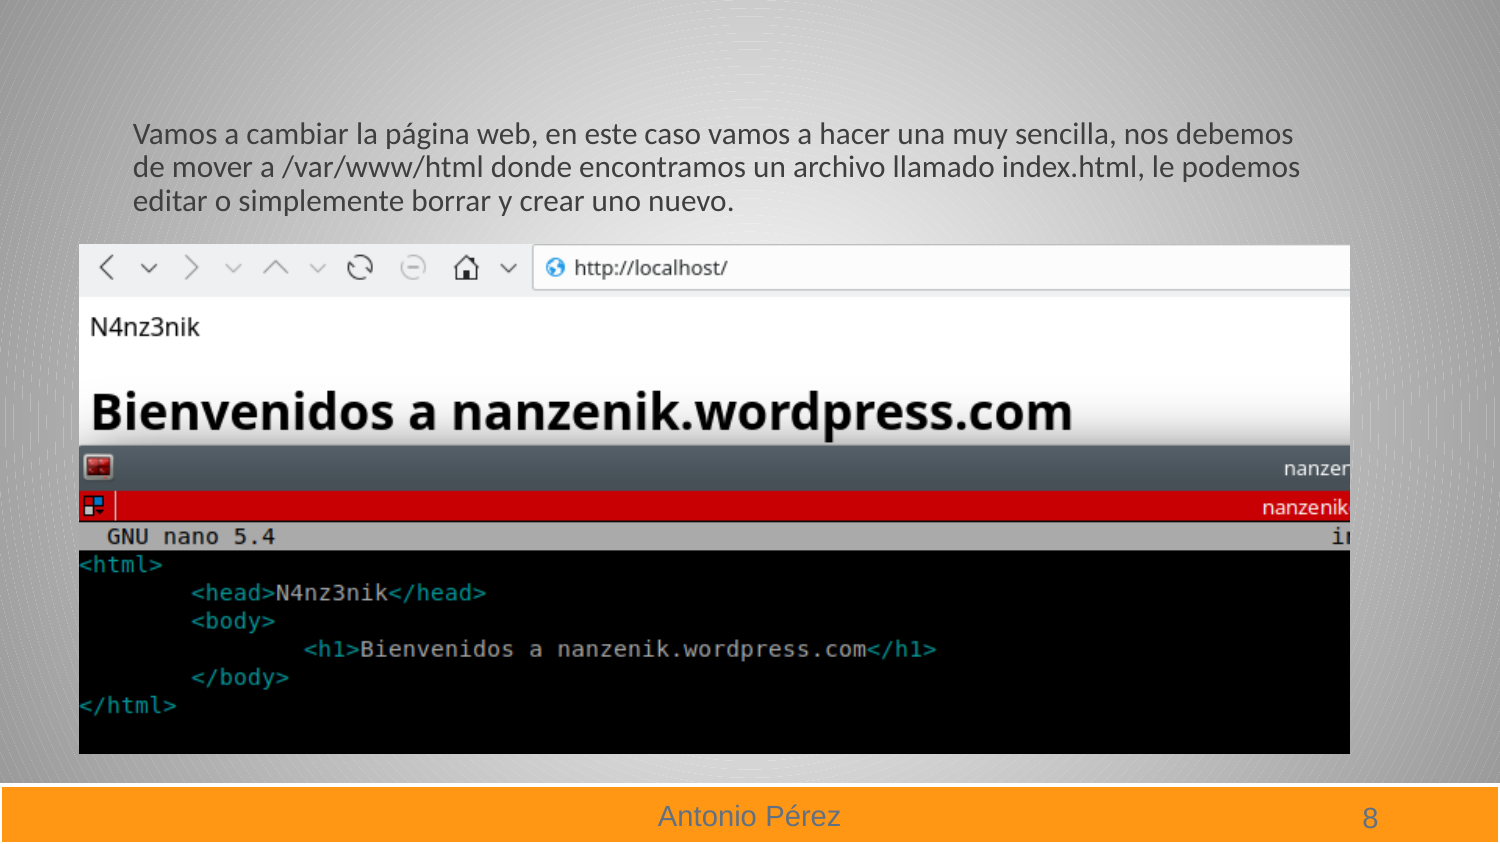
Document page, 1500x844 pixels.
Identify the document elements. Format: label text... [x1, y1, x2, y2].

picture [79, 244, 1350, 755]
list Vamos a cambiar la página web, en este caso vamos a hacer una muy sencilla, nos debemos de mover a /var/www/html donde encontramos un archivo llamado index.html, le podemos editar o simplemente borrar y crear uno nuevo. [76, 111, 1315, 245]
